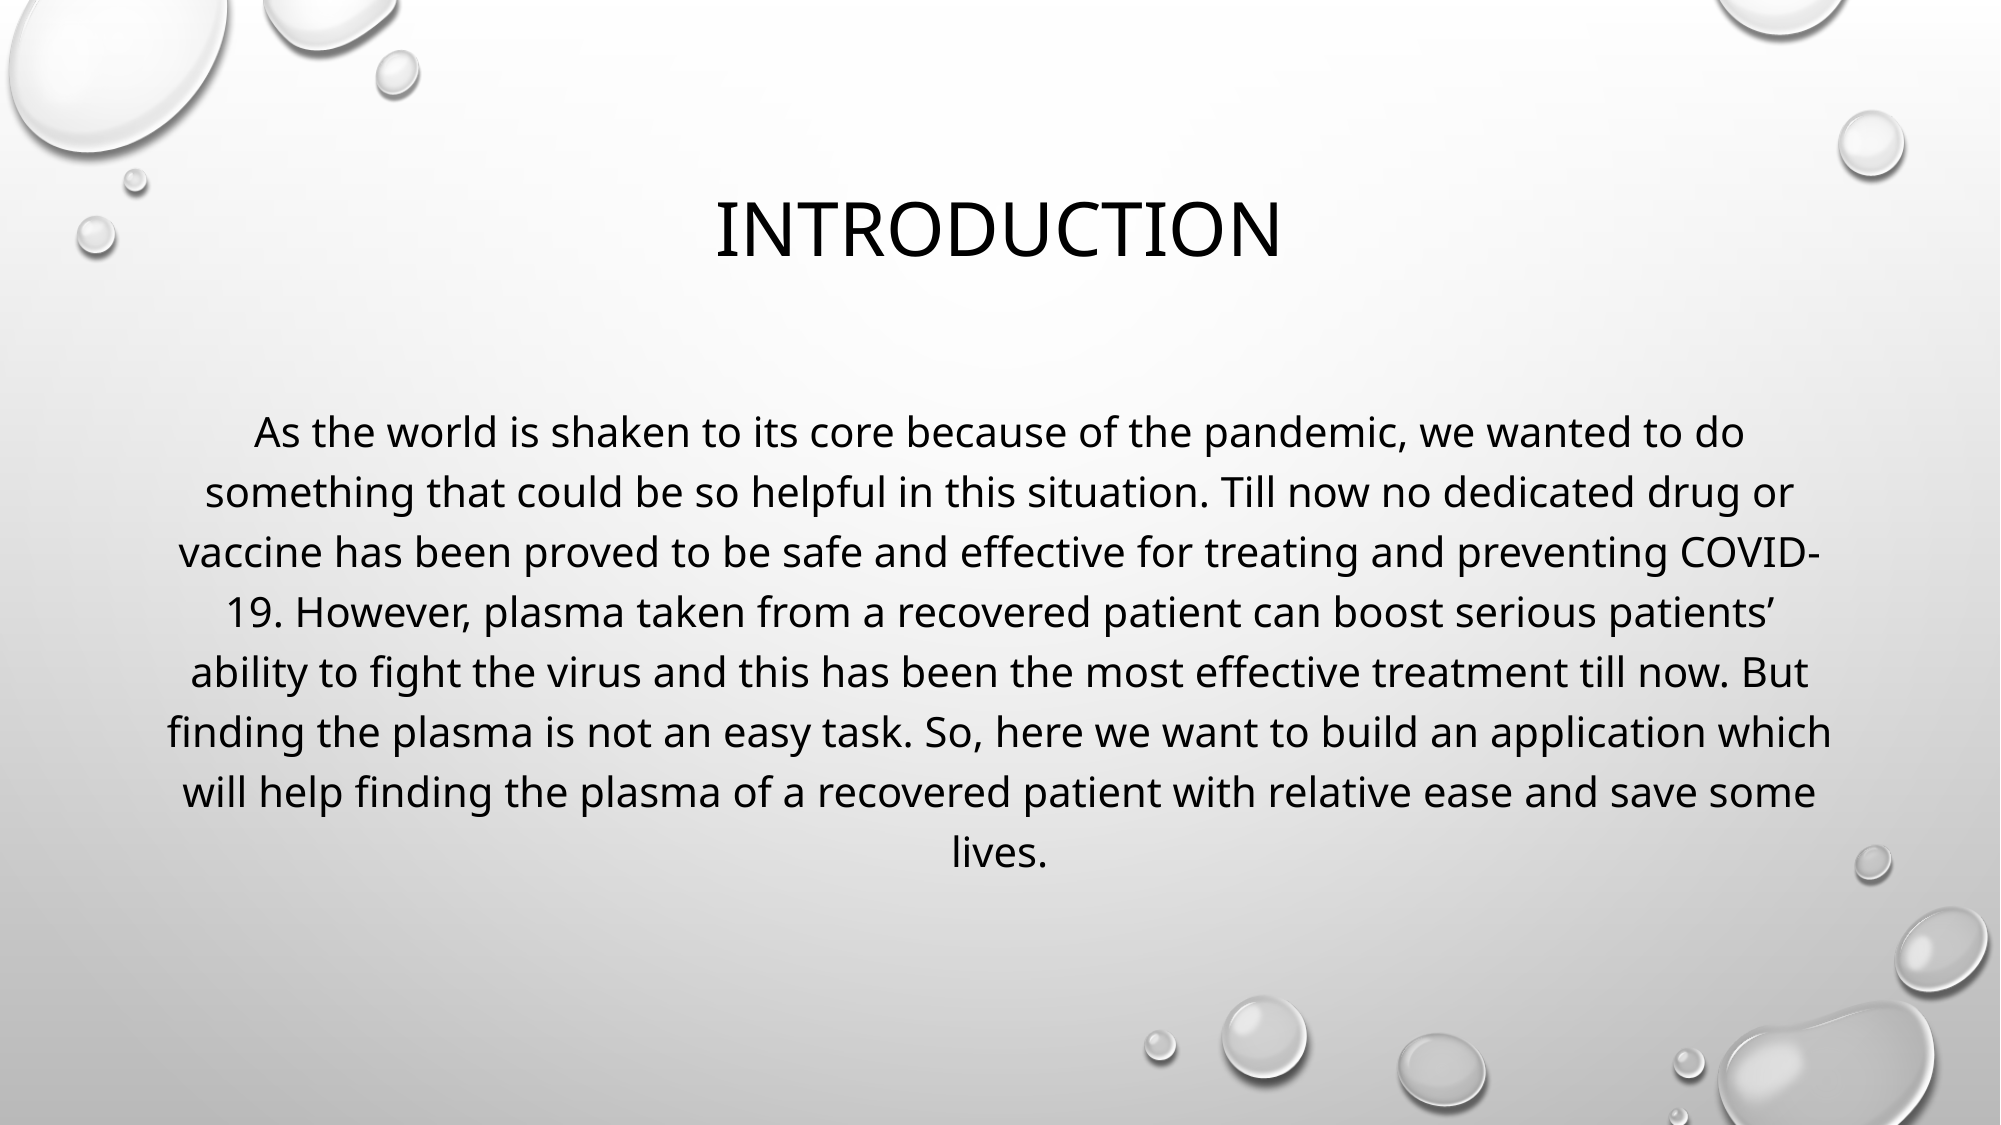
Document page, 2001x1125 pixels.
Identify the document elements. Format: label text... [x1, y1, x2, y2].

title introduction [149, 101, 1851, 364]
picture [0, 0, 2000, 1125]
list As the world is shaken to its core because of the pandemic, we wanted to do something that could be so helpful in this situation. Till now no dedicated drug or vaccine has been proved to be safe and effective for treating and preventing COVID-19. However, plasma taken from a recovered patient can boost serious patients’ ability to fight the virus and this has been the most effective treatment till now. But finding the plasma is not an easy task. So, here we want to build an application which will help finding the plasma of a recovered patient with relative ease and save some lives. [149, 388, 1850, 950]
